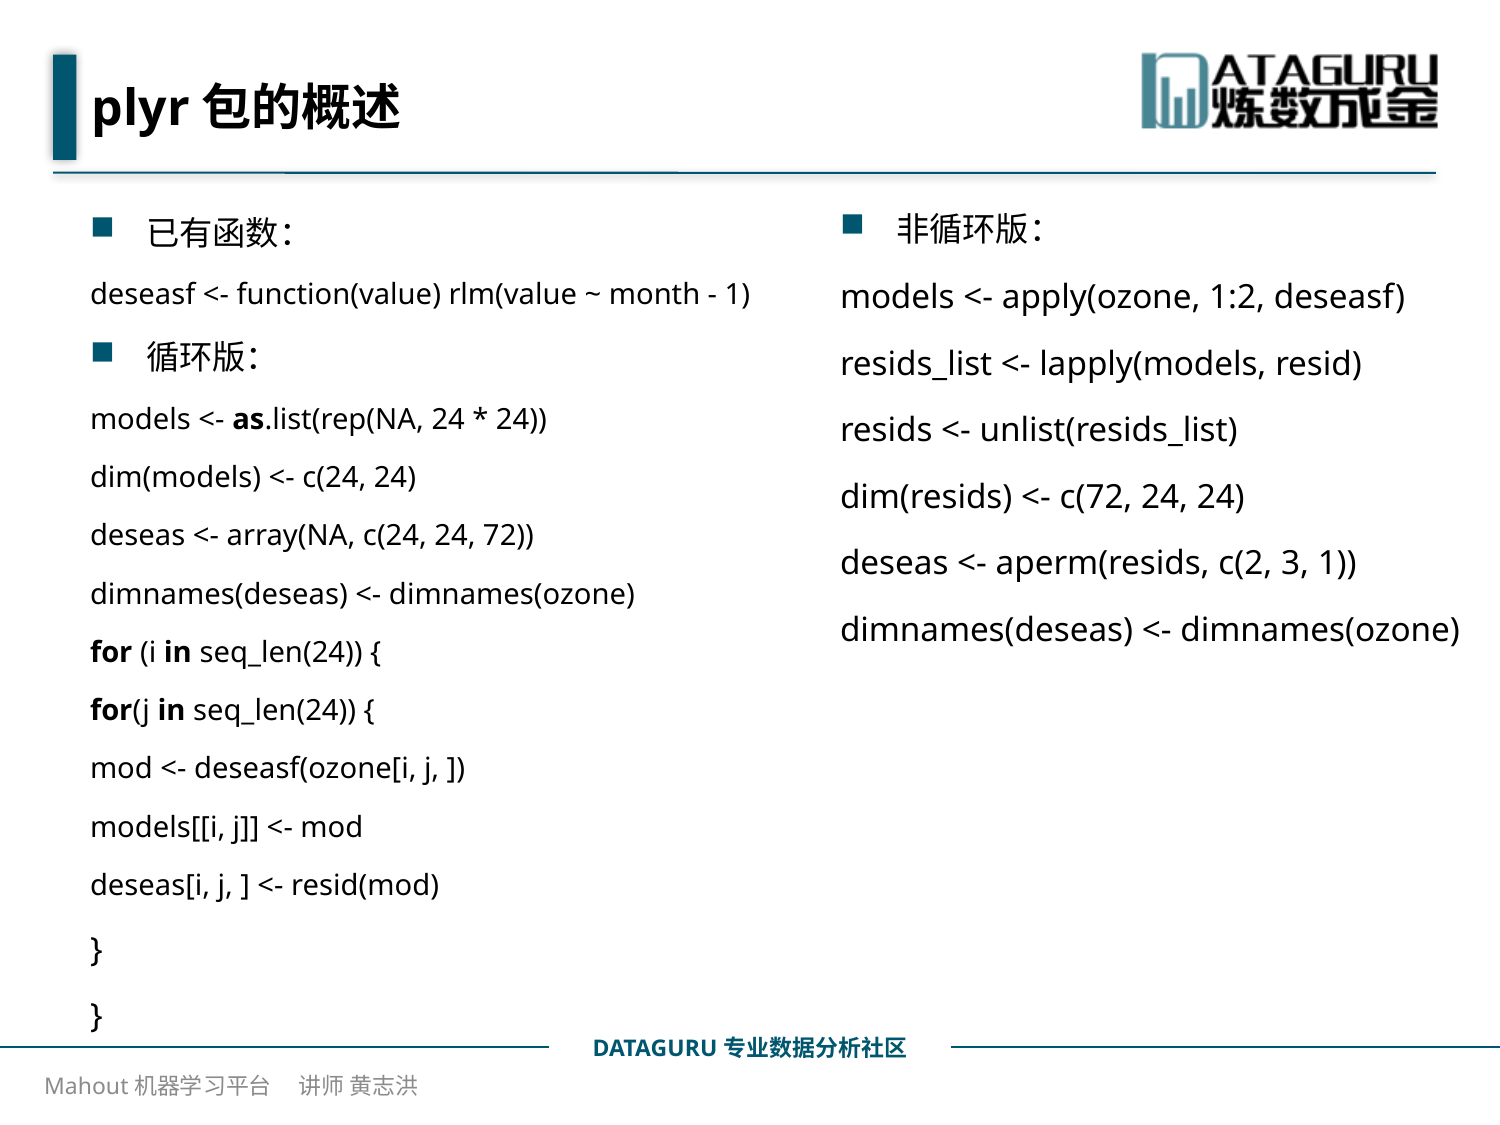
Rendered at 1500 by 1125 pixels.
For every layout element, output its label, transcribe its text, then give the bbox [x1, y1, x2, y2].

text_box 非循环版： models <- apply(ozone, 1:2, deseasf) resids_list <- lapply(models, resid) resids <- unlist(resids_list) dim(resids) <- c(72, 24, 24) deseas <- aperm(resids, c(2, 3, 1)) dimnames(deseas) <- dimnames(ozone) [824, 181, 1500, 1020]
picture [1128, 42, 1452, 146]
list 已有函数： deseasf <- function(value) rlm(value ~ month - 1) 循环版： models <- as.list(rep(NA, 24 * 24)) dim(models) <- c(24, 24) deseas <- array(NA, c(24, 24, 72)) dimnames(deseas) <- dimnames(ozone) for (i in seq_len(24)) { for(j in seq_len(24)) { mod <- deseasf(ozone[i, j, ]) models[[i, j]] <- mod deseas[i, j, ] <- resid(mod) } } [74, 184, 1426, 1024]
title plyr包的概述 [76, 42, 1095, 169]
